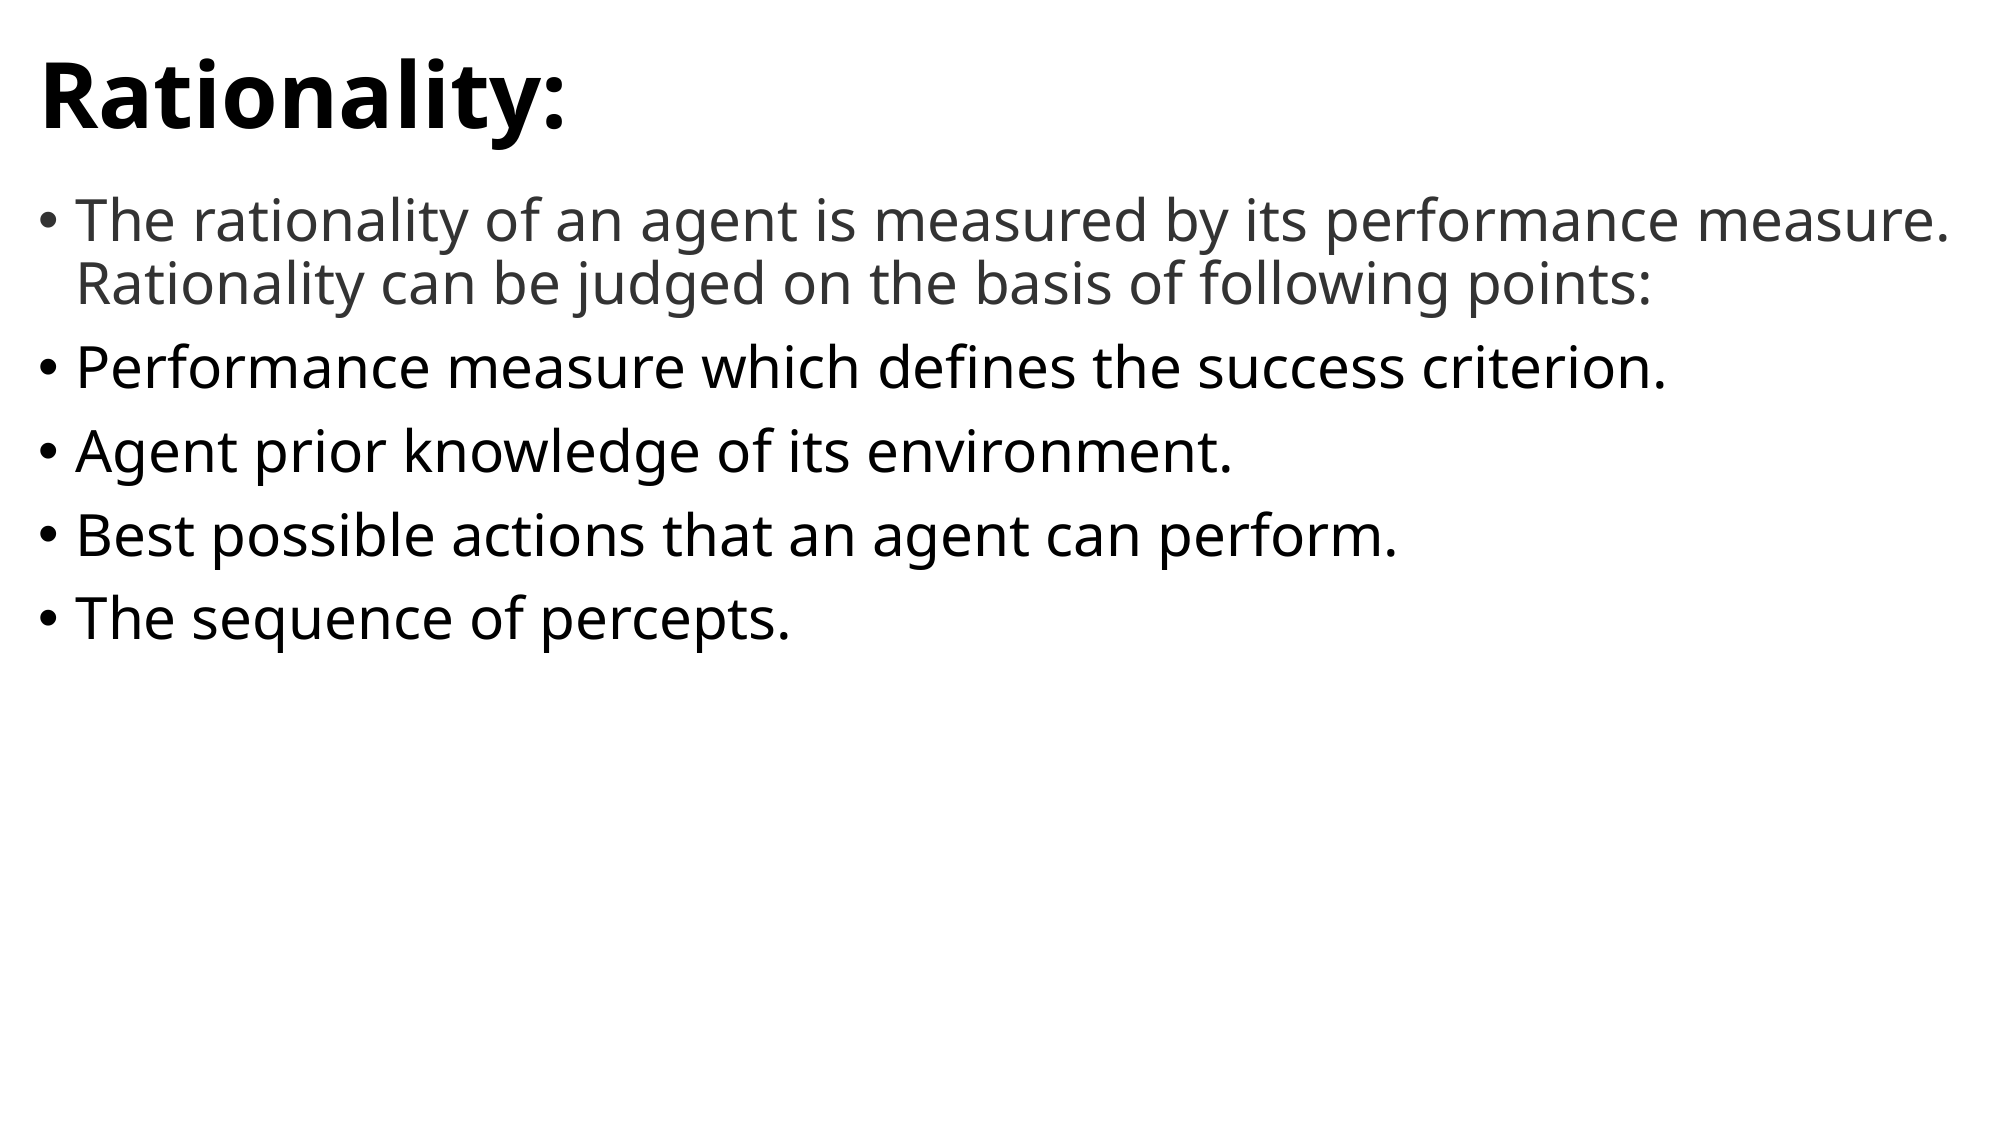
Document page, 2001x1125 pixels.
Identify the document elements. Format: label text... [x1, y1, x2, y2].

title Rationality: [23, 35, 1967, 163]
list The rationality of an agent is measured by its performance measure. Rationality can be judged on the basis of following points: Performance measure which defines the success criterion. Agent prior knowledge of its environment. Best possible actions that an agent can perform. The sequence of percepts. [23, 184, 1967, 1090]
